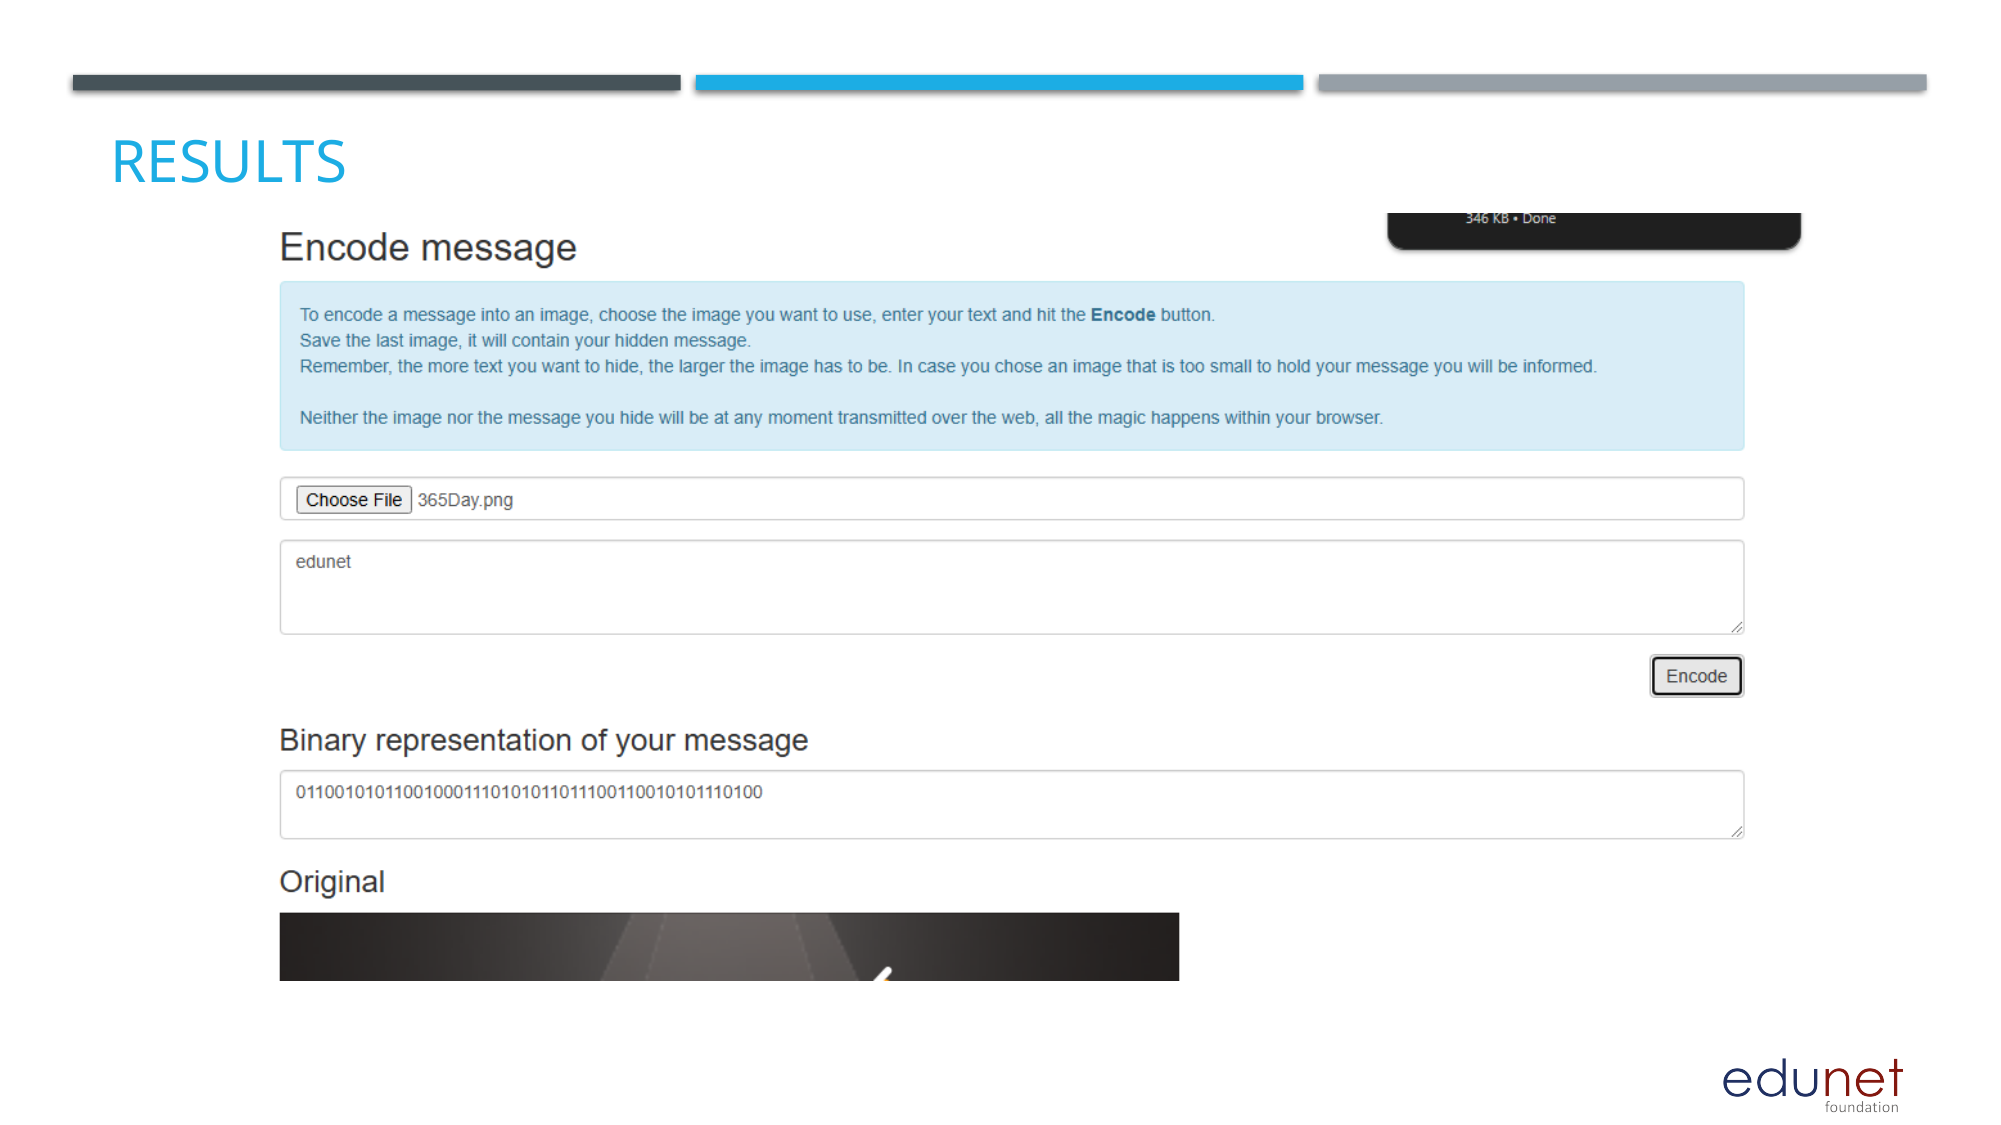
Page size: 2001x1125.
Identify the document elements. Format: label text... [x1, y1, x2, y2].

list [145, 212, 1855, 981]
picture [1719, 1056, 1905, 1116]
title Results [95, 115, 1905, 203]
